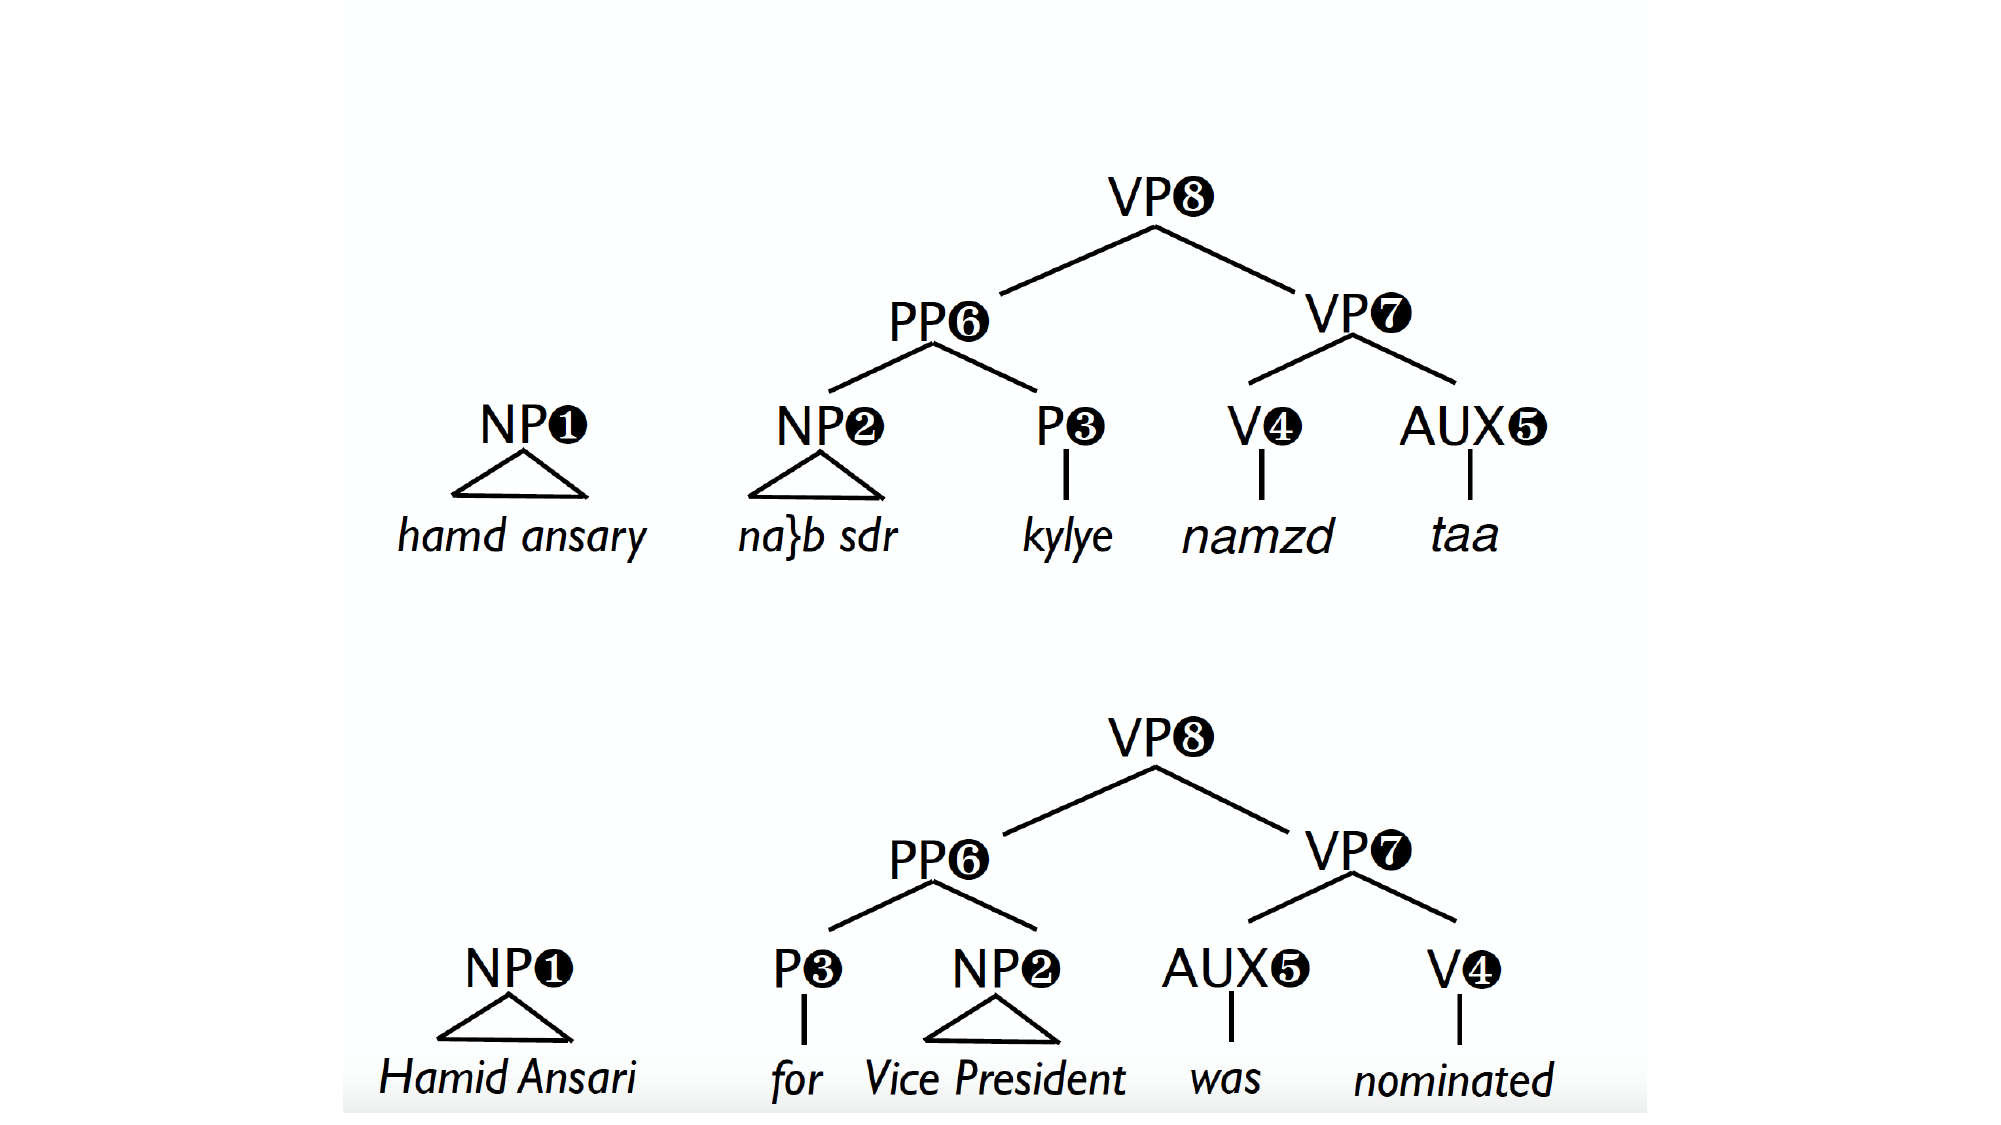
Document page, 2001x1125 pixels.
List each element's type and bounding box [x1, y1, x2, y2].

list [343, 0, 1647, 1113]
